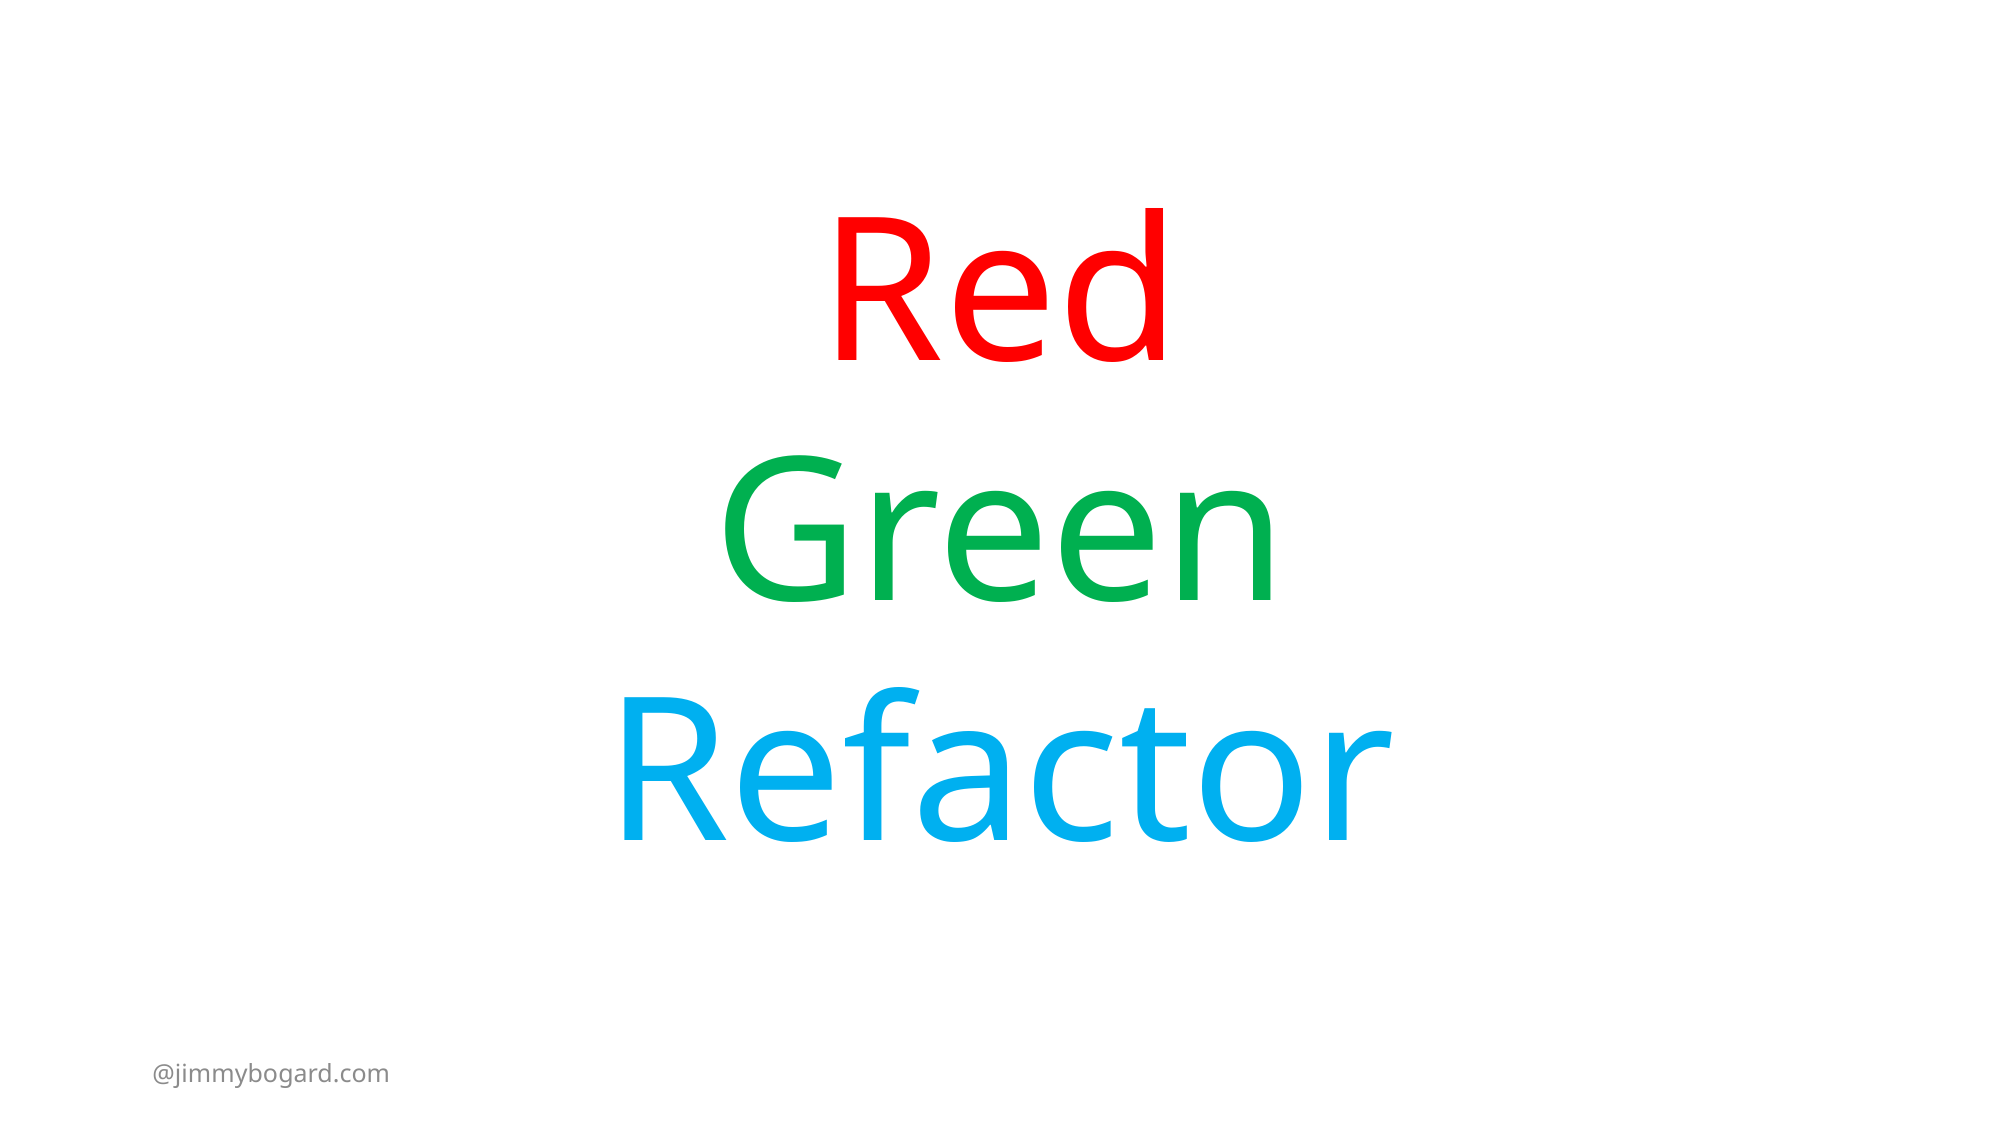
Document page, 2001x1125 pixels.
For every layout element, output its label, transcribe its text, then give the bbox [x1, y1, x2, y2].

slide_number @jimmybogard.com [137, 1042, 588, 1103]
text_box Red Green Refactor [453, 153, 1547, 888]
